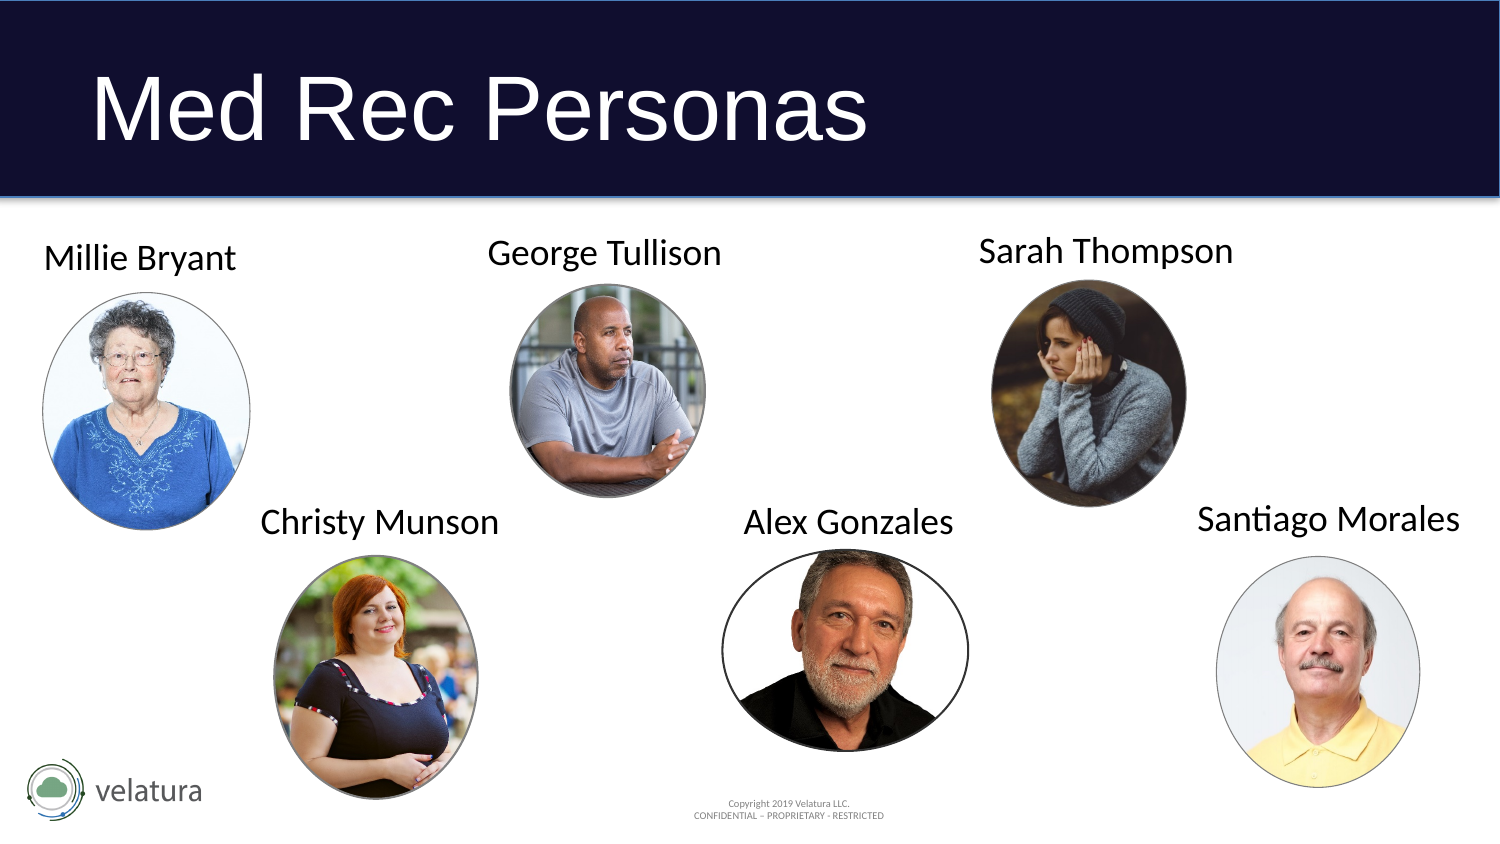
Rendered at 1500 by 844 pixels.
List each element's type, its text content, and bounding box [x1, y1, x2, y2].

picture [26, 758, 202, 822]
text_box Copyright 2019 Velatura LLC. CONFIDENTIAL – PROPRIETARY - RESTRICTED [666, 789, 913, 830]
text_box Santiago Morales [1182, 486, 1483, 547]
picture [722, 549, 969, 752]
picture [1216, 556, 1421, 788]
text_box Sarah Thompson [964, 218, 1292, 279]
picture [42, 292, 251, 531]
picture [273, 555, 478, 799]
text_box Millie Bryant [28, 225, 264, 286]
text_box Christy Munson [245, 489, 516, 550]
text_box Alex Gonzales [728, 489, 994, 550]
title Med Rec Personas [75, 33, 1425, 175]
picture [991, 279, 1187, 508]
picture [510, 284, 706, 498]
text_box George Tullison [472, 220, 743, 281]
